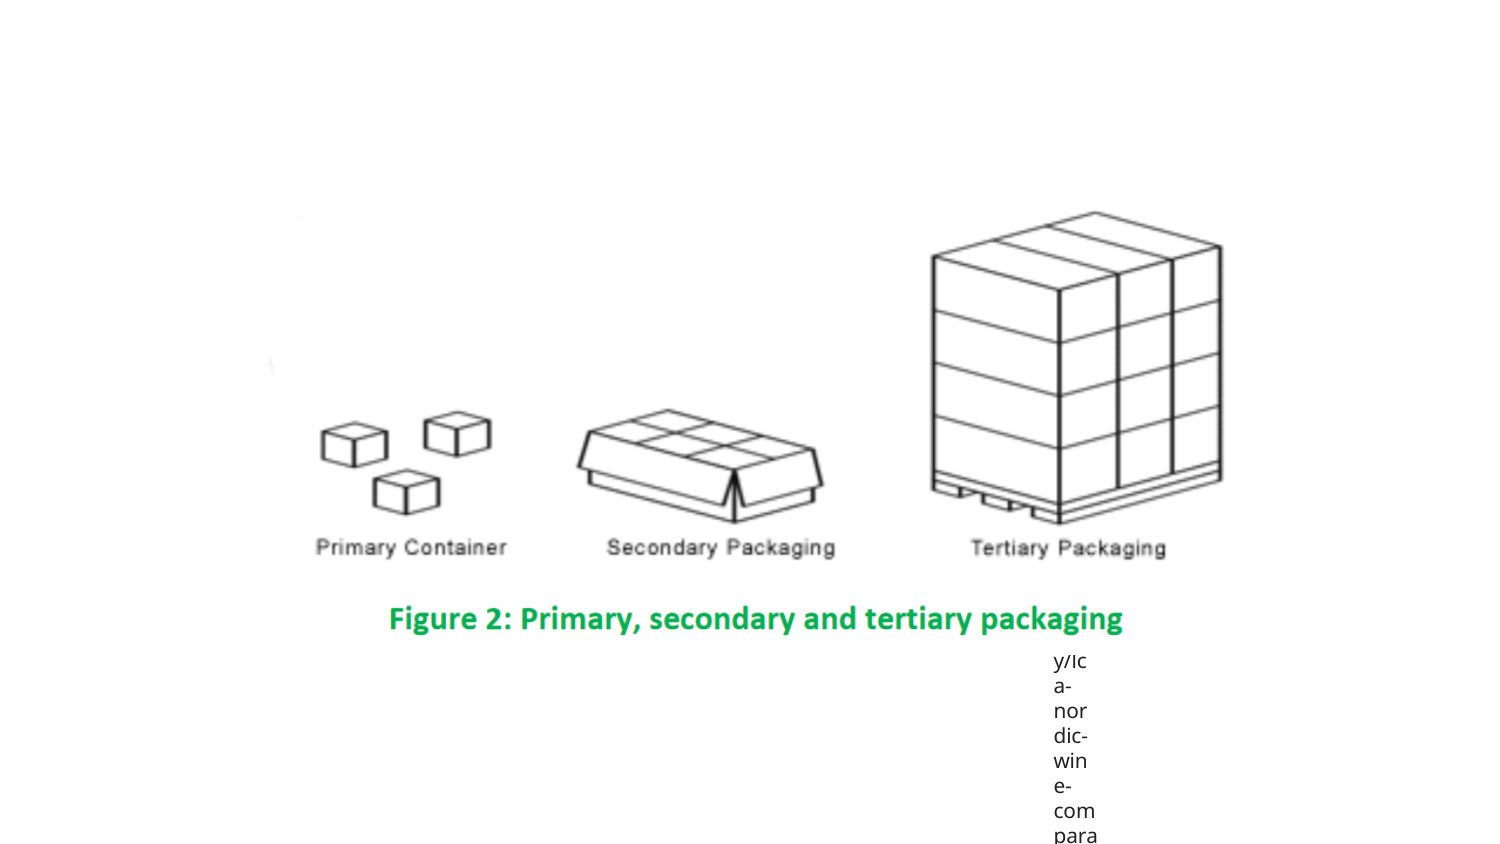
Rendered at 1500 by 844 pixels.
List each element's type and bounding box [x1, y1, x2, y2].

picture [249, 188, 1251, 655]
